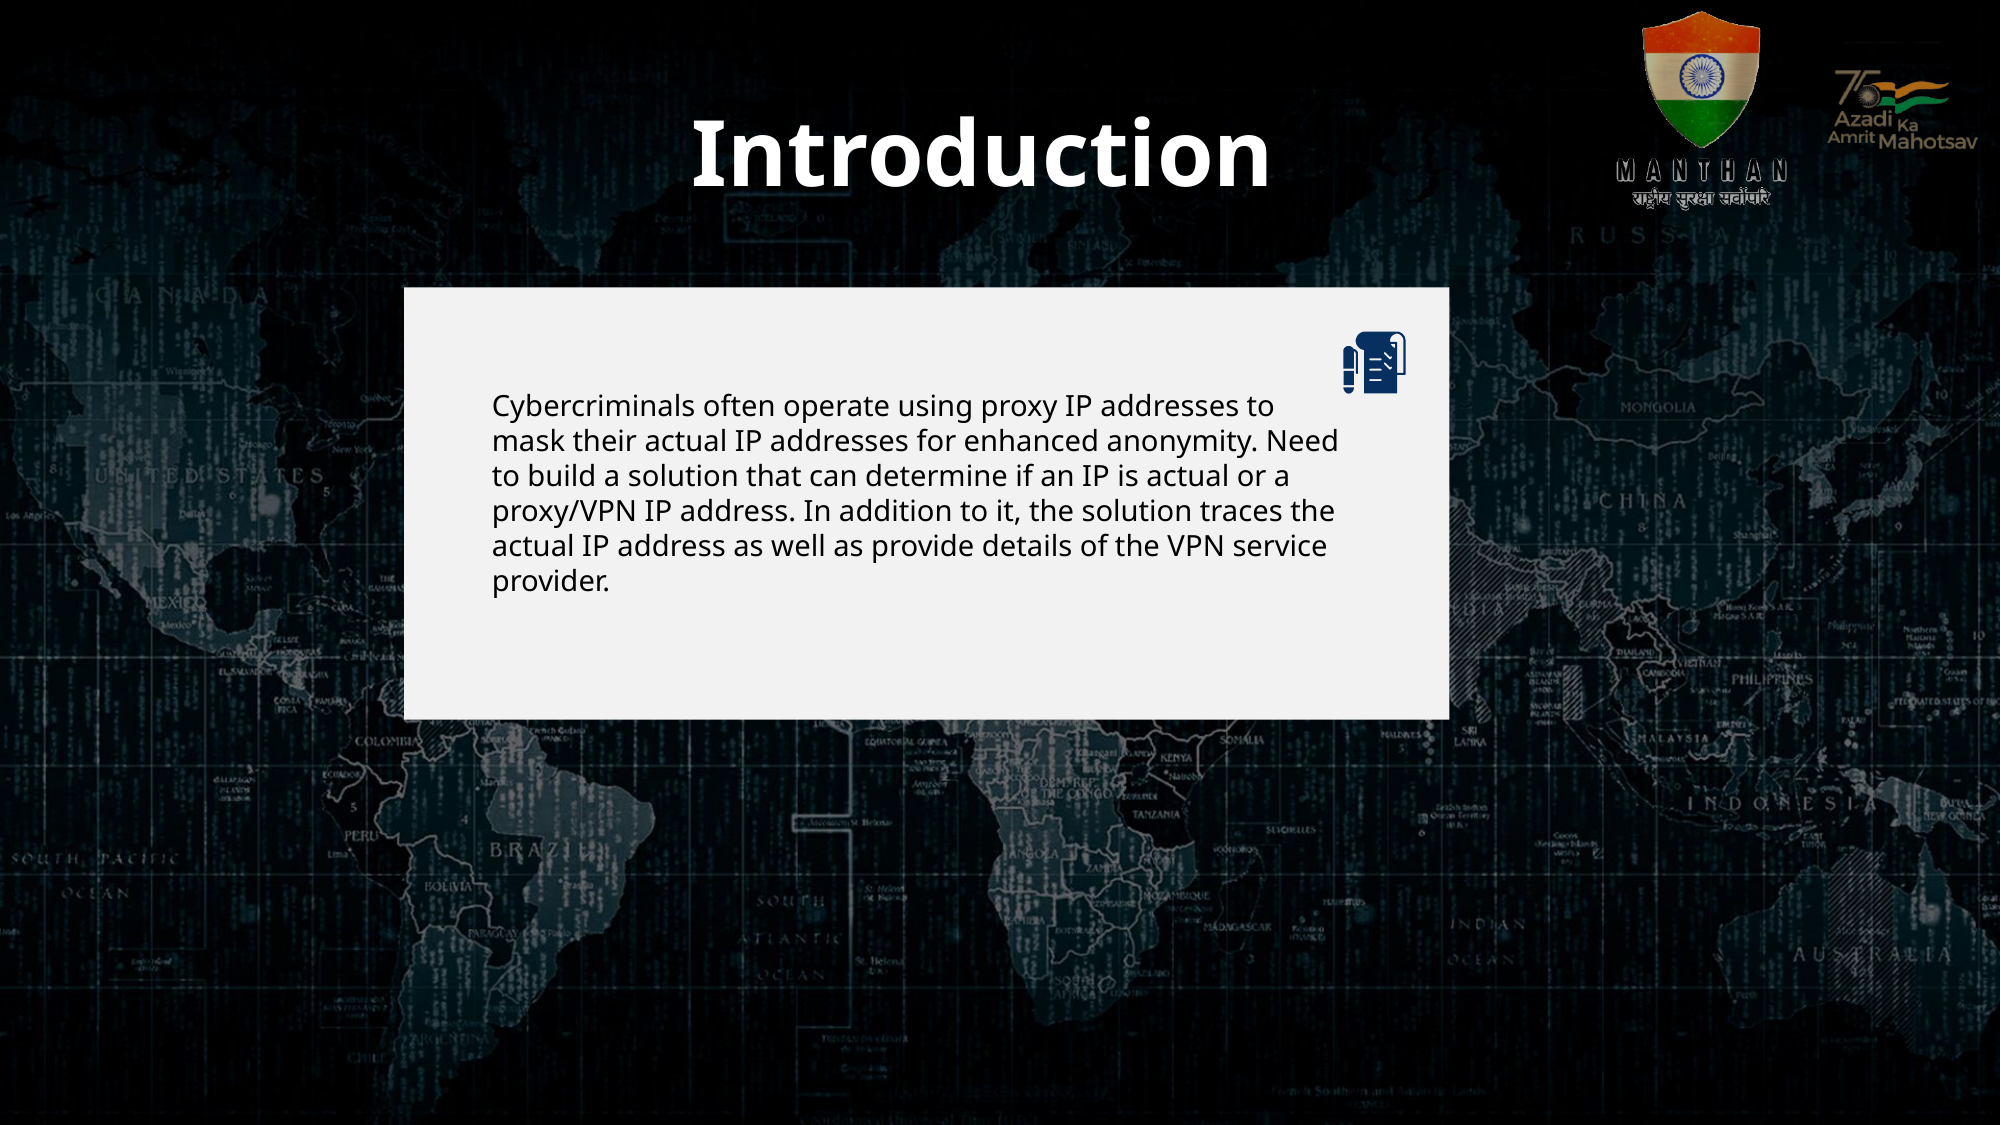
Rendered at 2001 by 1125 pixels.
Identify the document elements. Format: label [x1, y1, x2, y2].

picture [0, 0, 2000, 1125]
text_box [1343, 331, 1406, 394]
